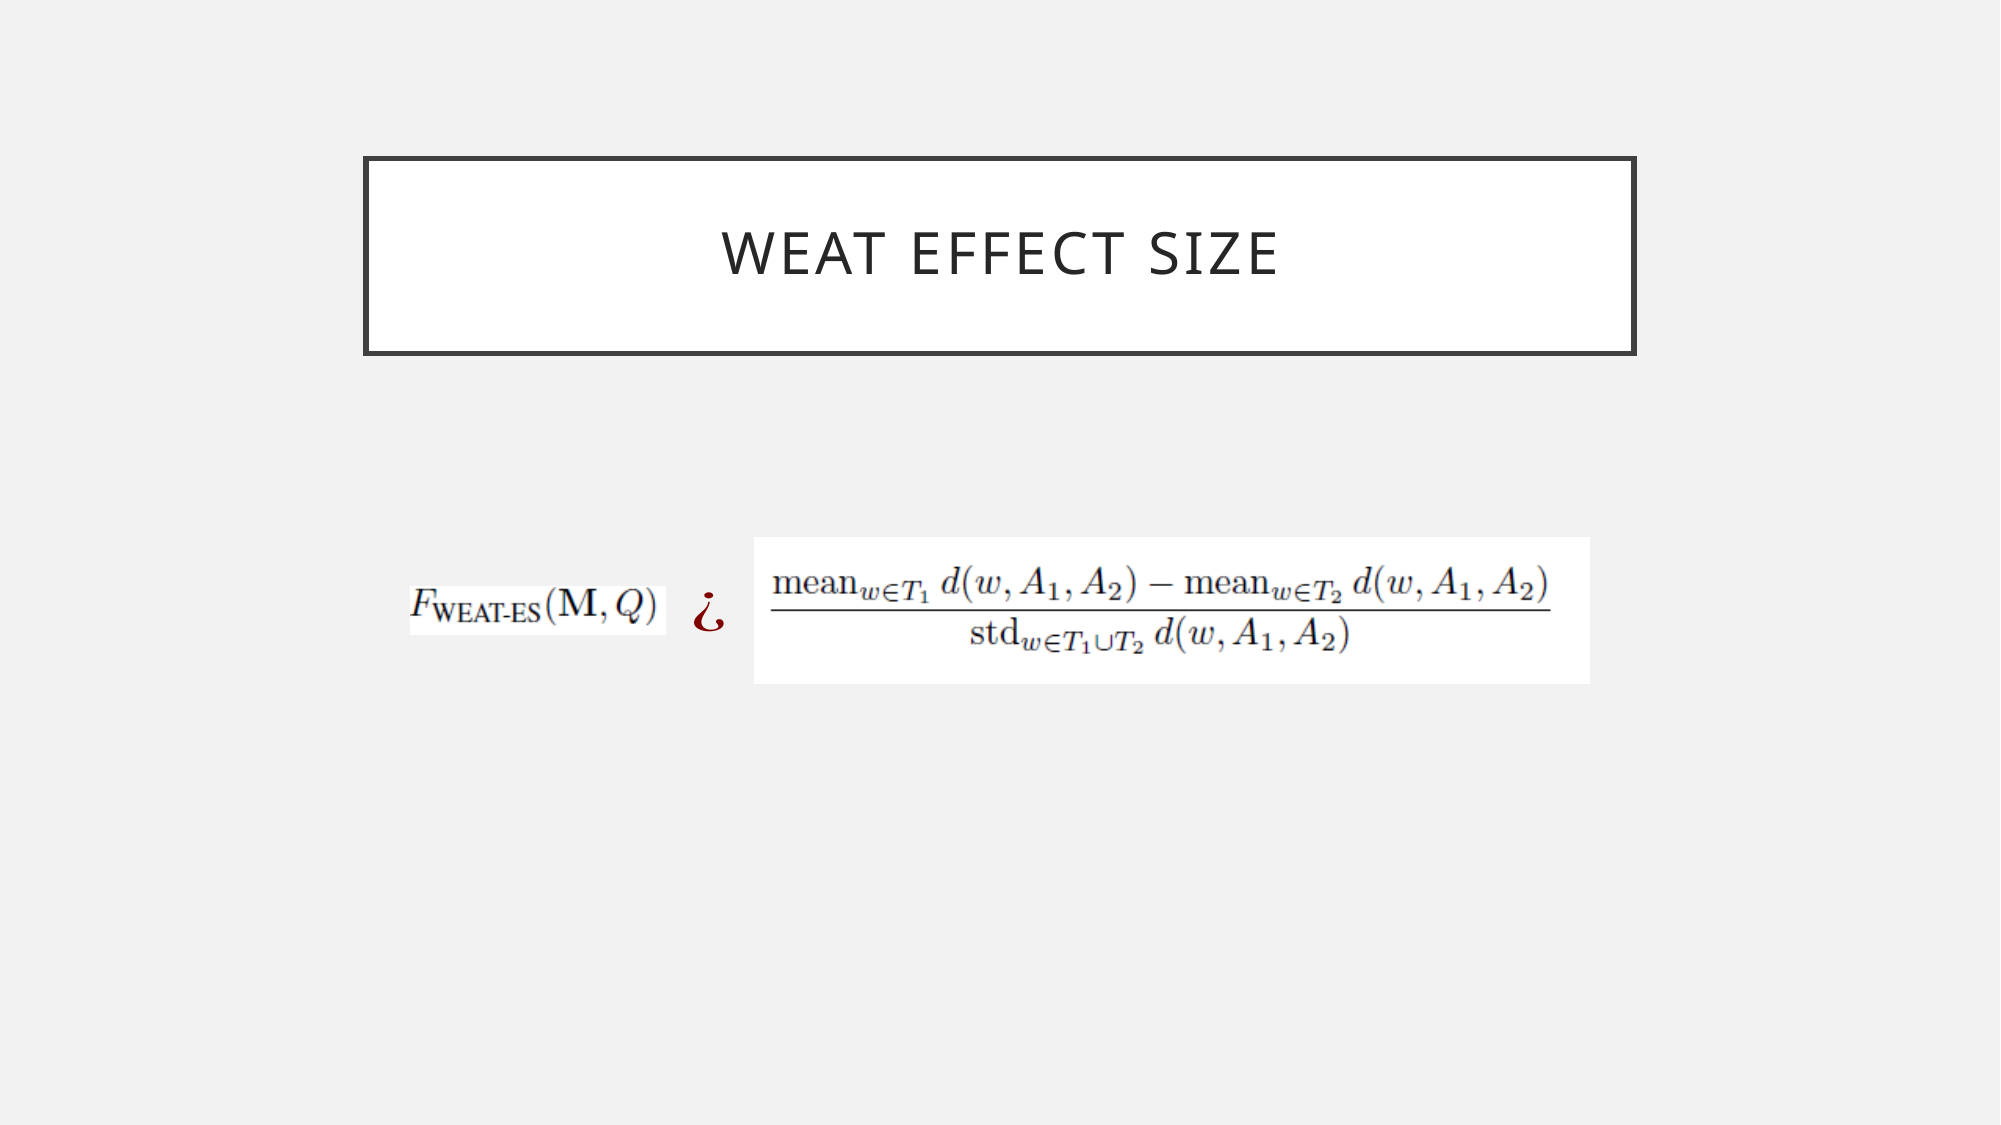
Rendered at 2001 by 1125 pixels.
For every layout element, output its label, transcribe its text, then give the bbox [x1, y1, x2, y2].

title WEAT Effect SIZE [363, 156, 1637, 356]
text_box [410, 537, 1590, 684]
